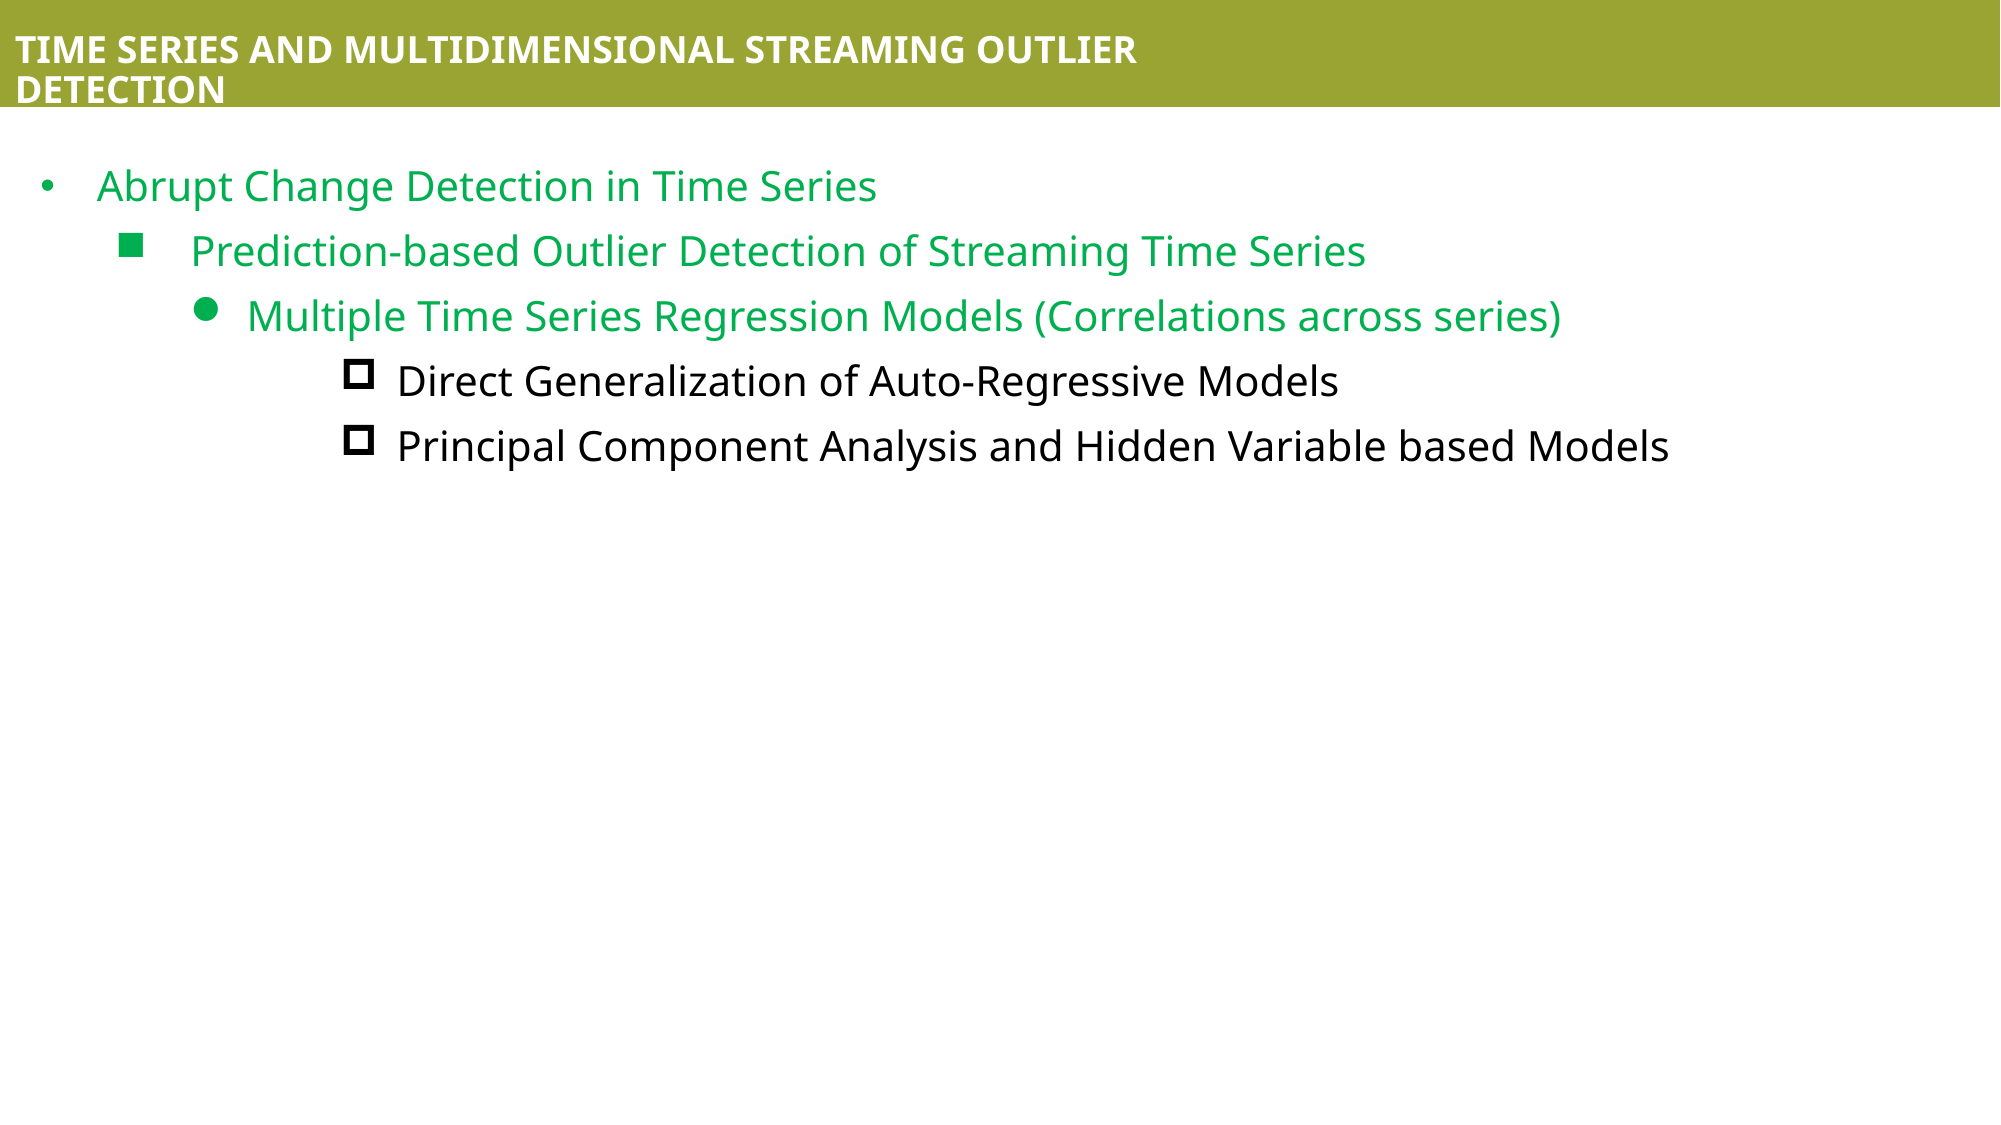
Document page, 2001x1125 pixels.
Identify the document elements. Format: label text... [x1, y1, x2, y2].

text_box Abrupt Change Detection in Time Series Prediction-based Outlier Detection of Streaming Time Series Multiple Time Series Regression Models (Correlations across series) Direct Generalization of Auto-Regressive Models Principal Component Analysis and Hidden Variable based Models [25, 137, 1975, 601]
list TIME SERIES AND MULTIDIMENSIONAL STREAMING OUTLIER DETECTION [0, 23, 1264, 84]
